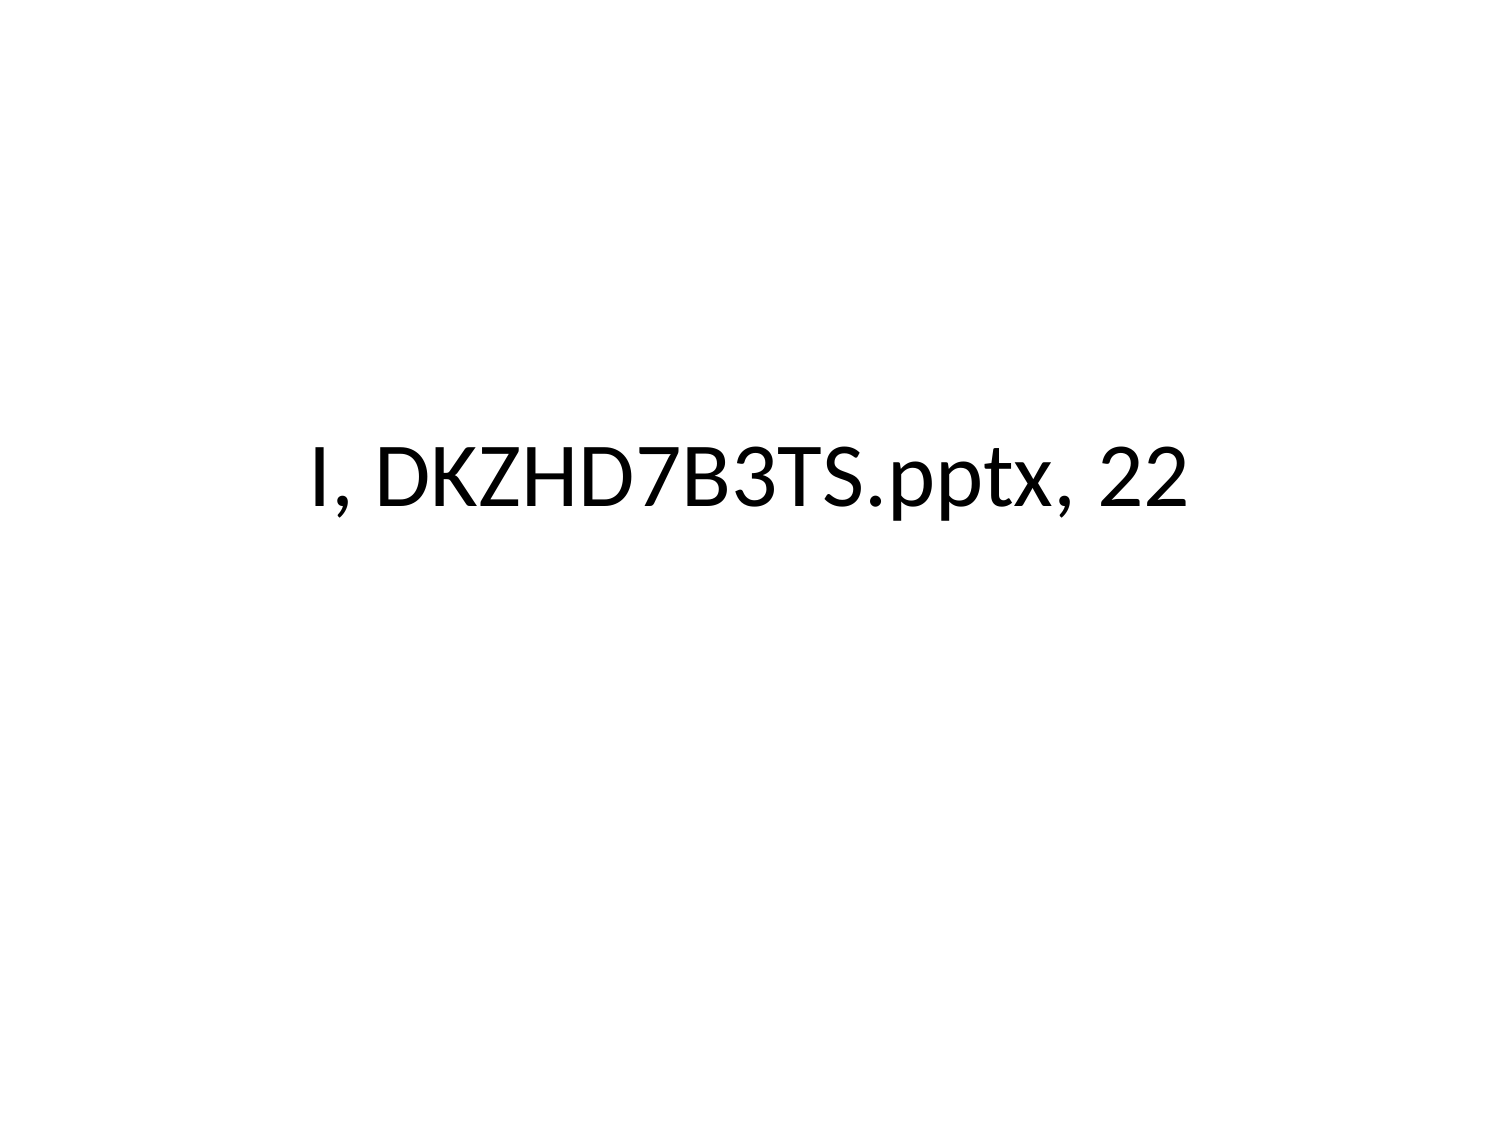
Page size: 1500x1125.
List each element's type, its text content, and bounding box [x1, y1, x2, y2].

title I, DKZHD7B3TS.pptx, 22 [112, 349, 1388, 591]
